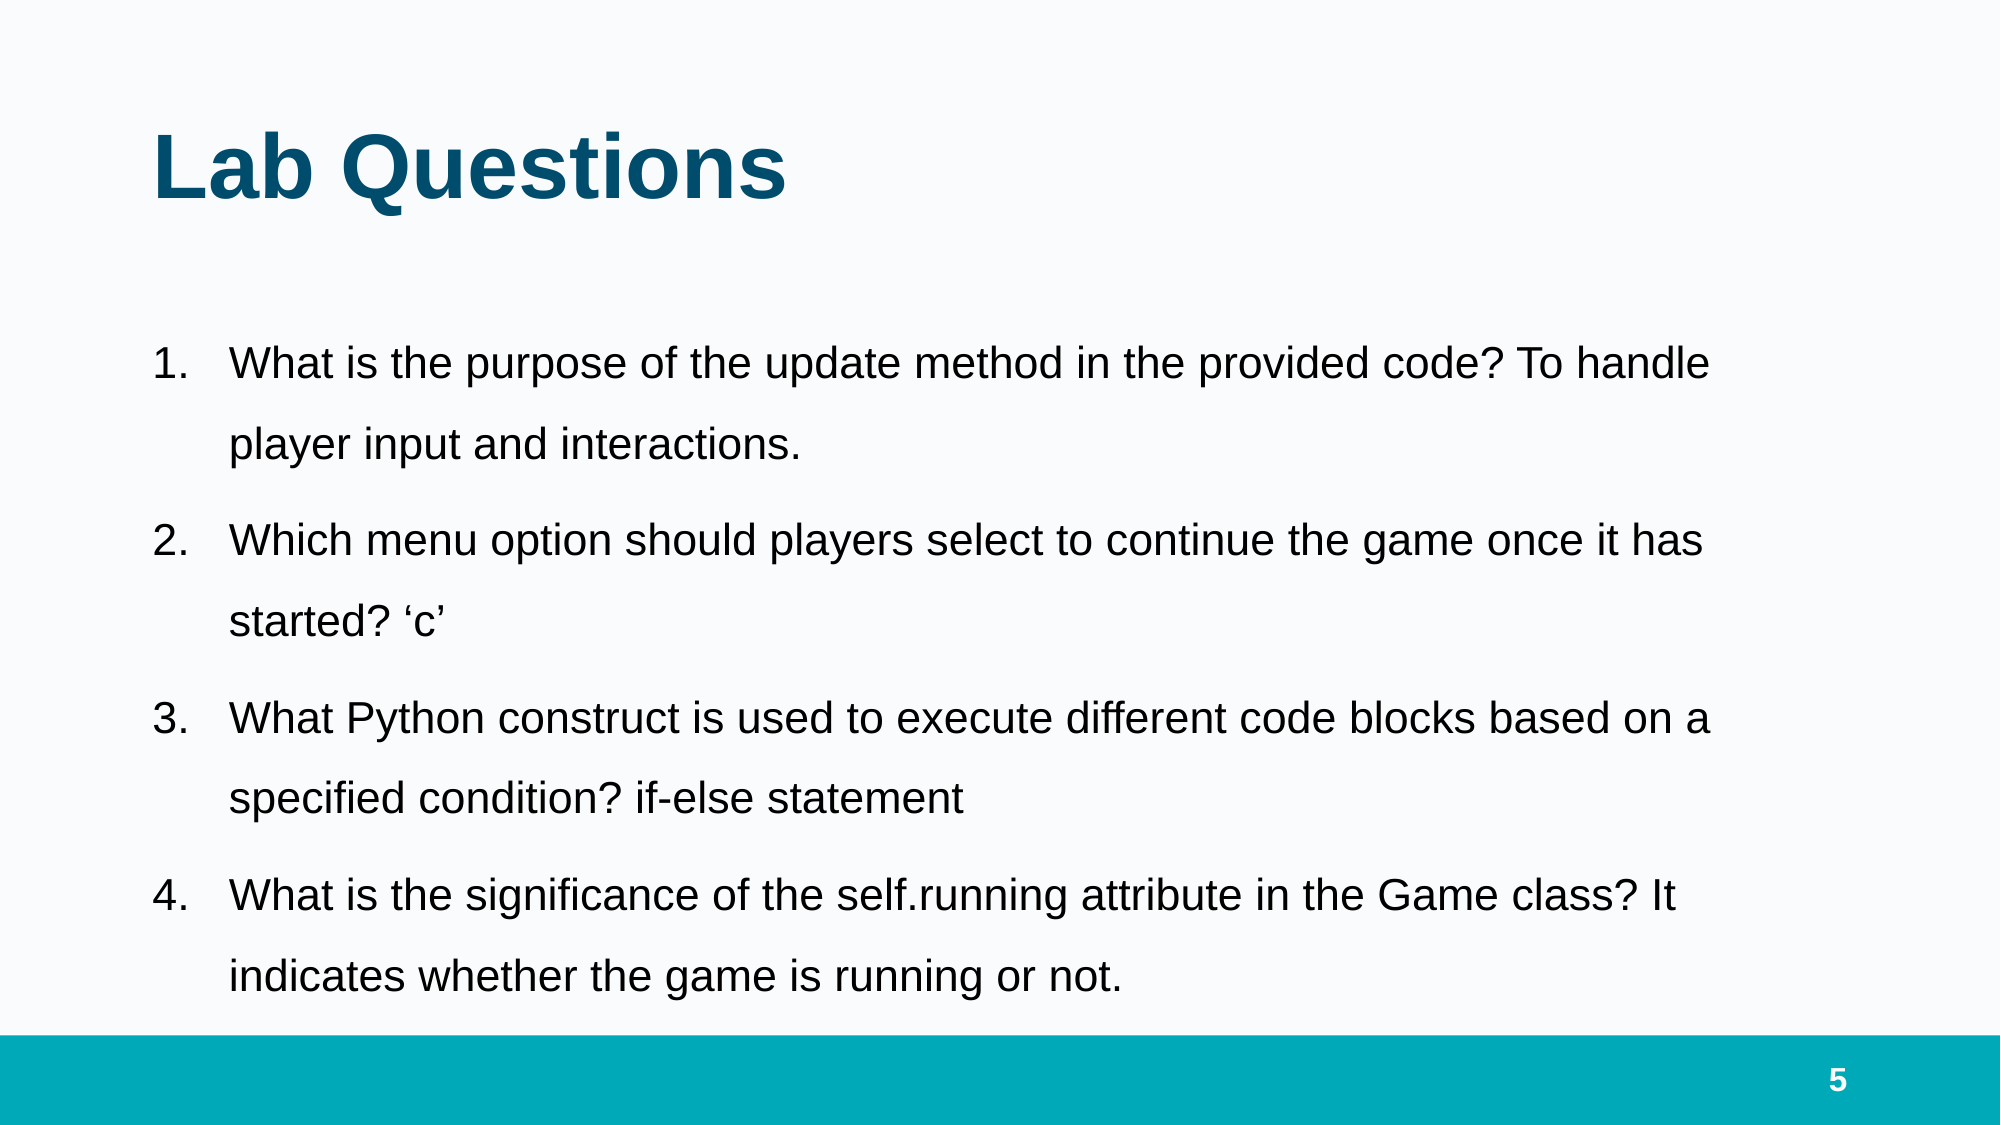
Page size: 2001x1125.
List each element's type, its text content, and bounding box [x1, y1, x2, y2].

list What is the purpose of the update method in the provided code? To handle player input and interactions. Which menu option should players select to continue the game once it has started? ‘c’ What Python construct is used to execute different code blocks based on a specified condition? if-else statement What is the significance of the self.running attribute in the Game class? It indicates whether the game is running or not. [137, 299, 1863, 1014]
slide_number 5 [1412, 1047, 1863, 1108]
title Lab Questions [137, 59, 1863, 278]
